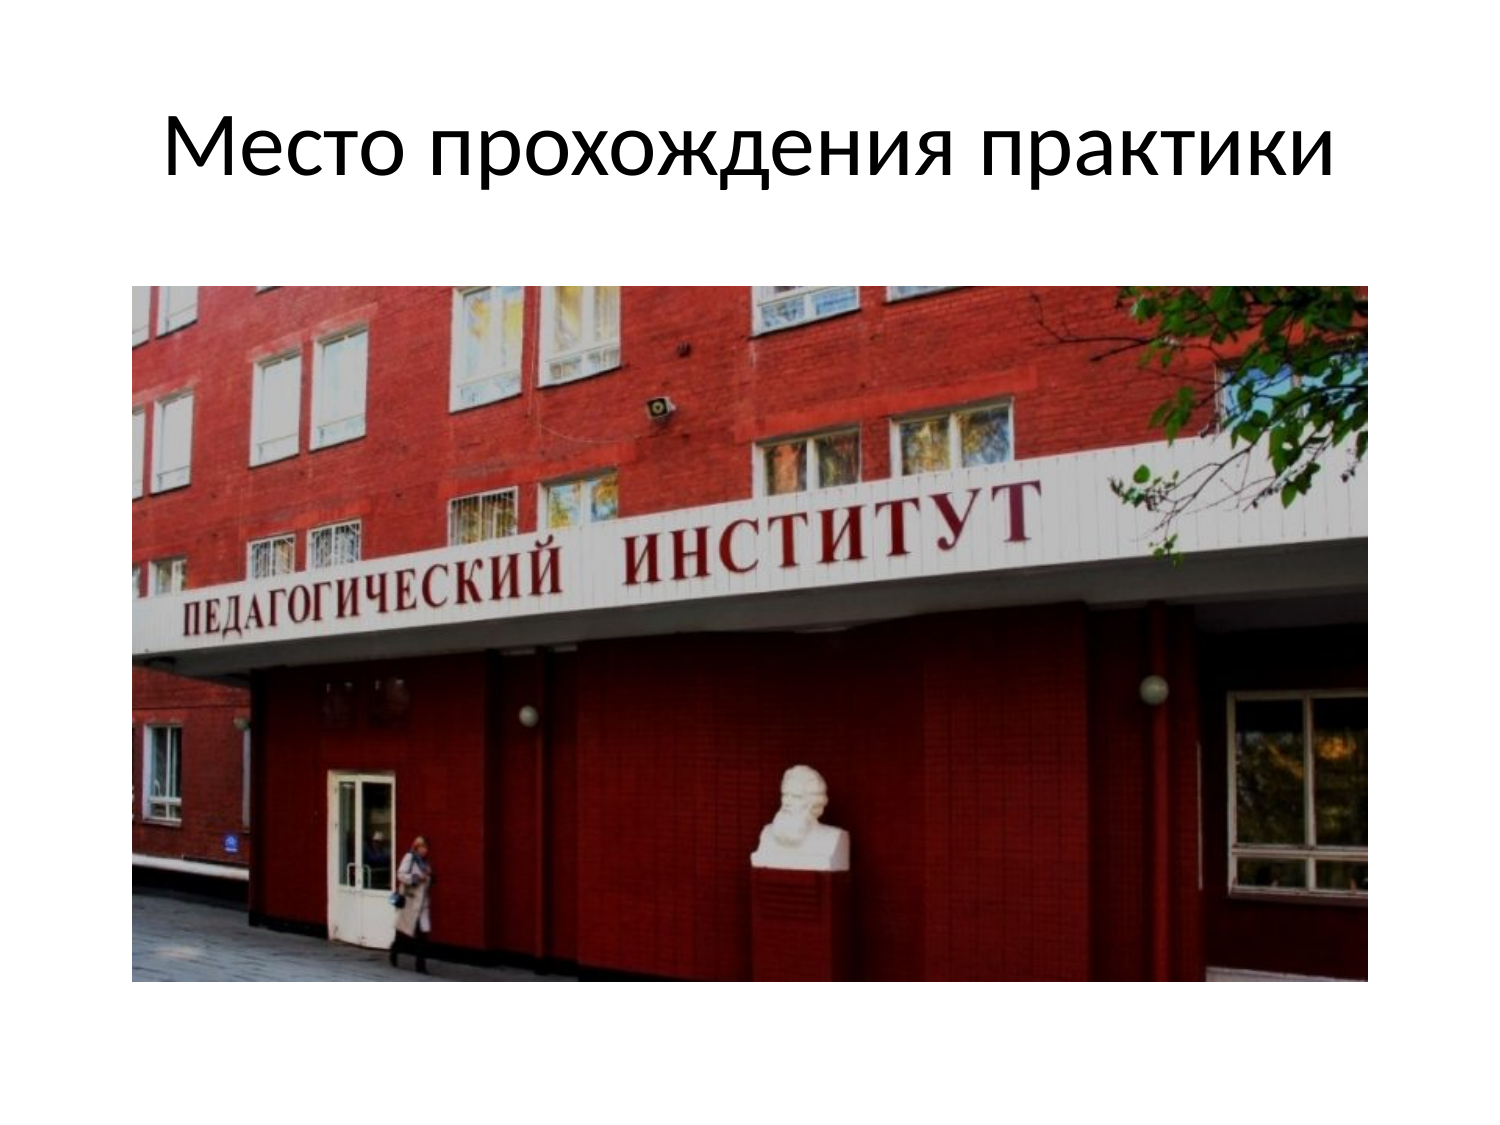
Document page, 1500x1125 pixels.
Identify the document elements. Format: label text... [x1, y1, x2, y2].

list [131, 285, 1369, 982]
title Место прохождения практики [75, 45, 1425, 233]
